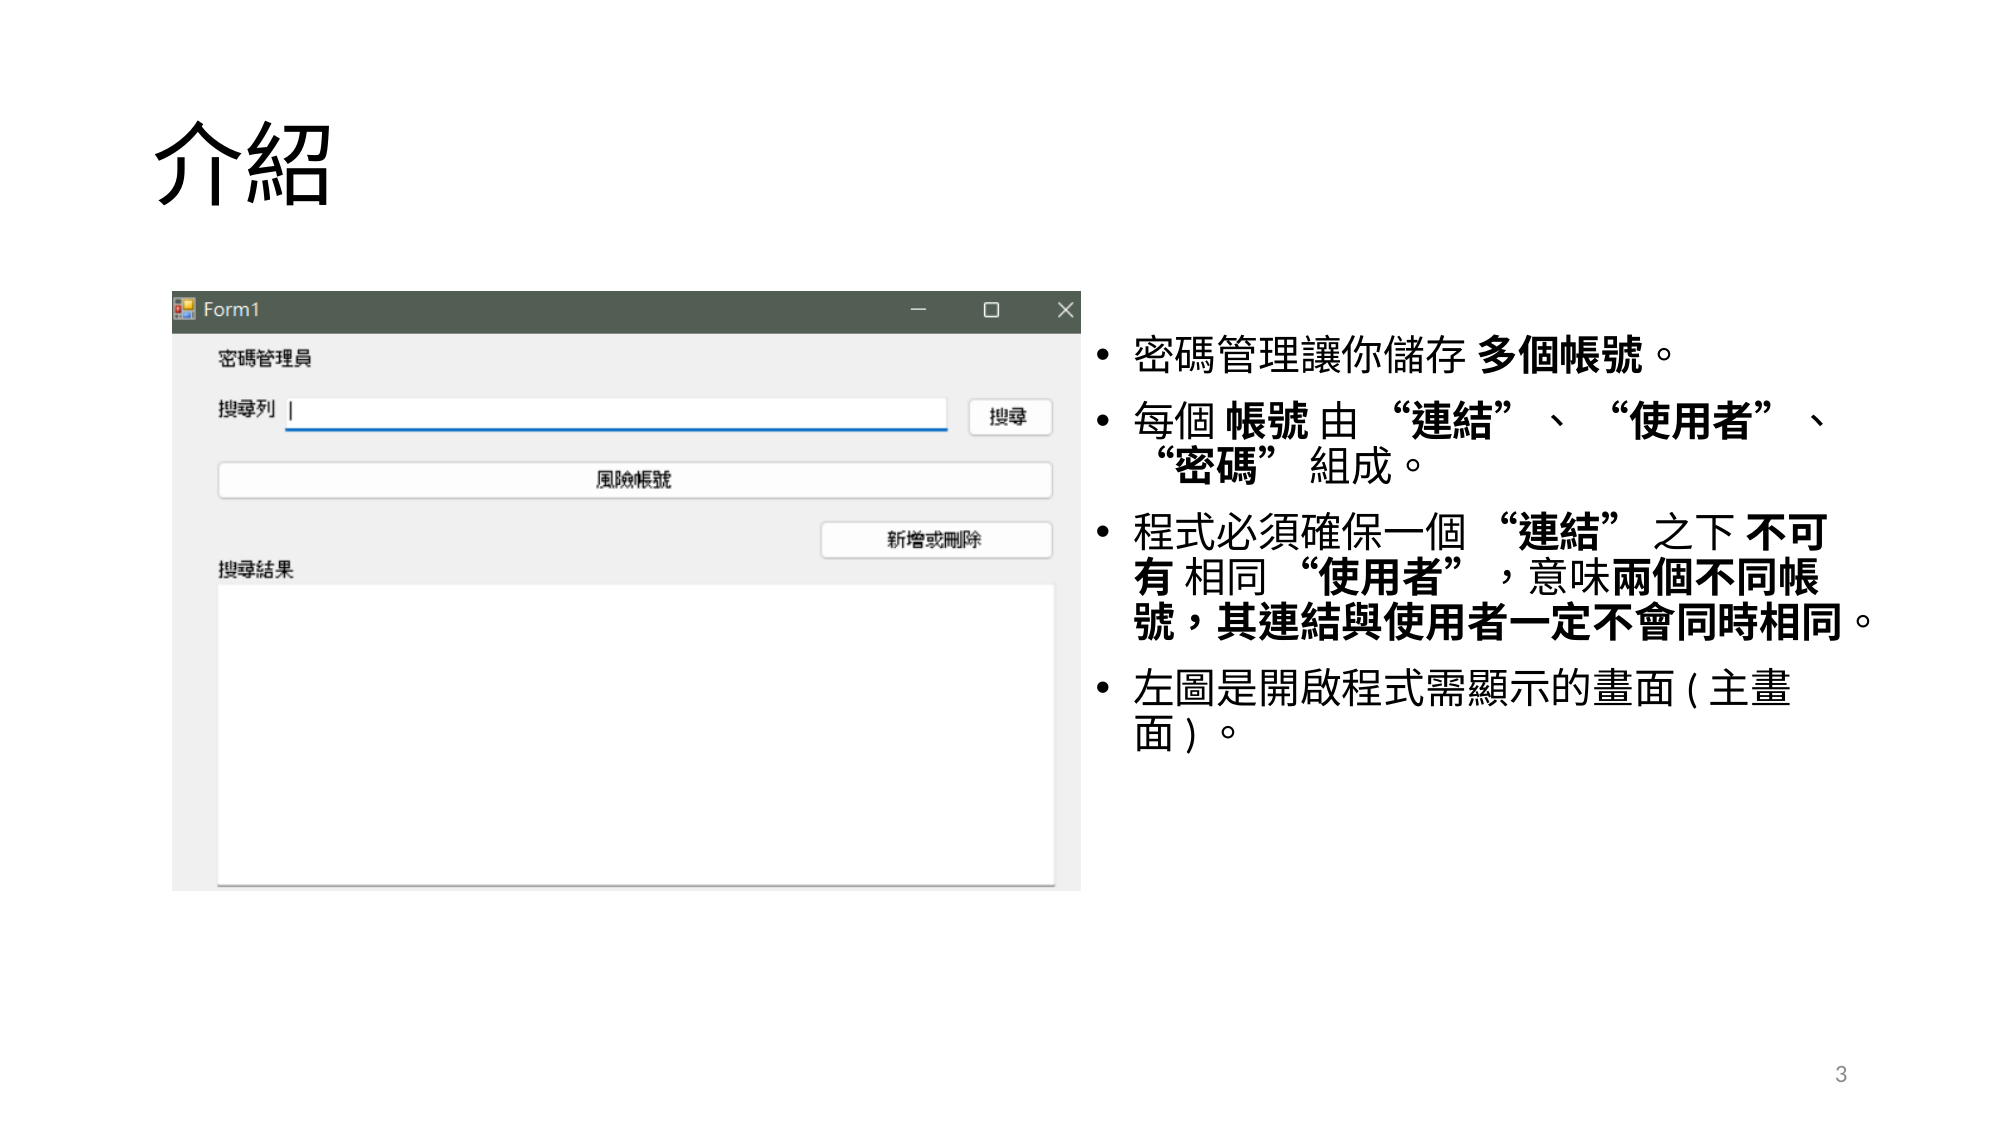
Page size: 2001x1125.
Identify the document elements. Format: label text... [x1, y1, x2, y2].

slide_number 3 [1412, 1042, 1863, 1103]
list 密碼管理讓你儲存 多個帳號。 每個 帳號 由 “連結”、 “使用者”、 “密碼” 組成。 程式必須確保一個 “連結” 之下 不可有 相同 “使用者”，意味兩個不同帳號，其連結與使用者一定不會同時相同。 左圖是開啟程式需顯示的畫面(主畫面)。 [1080, 327, 1863, 1041]
title 介紹 [137, 59, 1863, 278]
picture [172, 291, 1081, 891]
